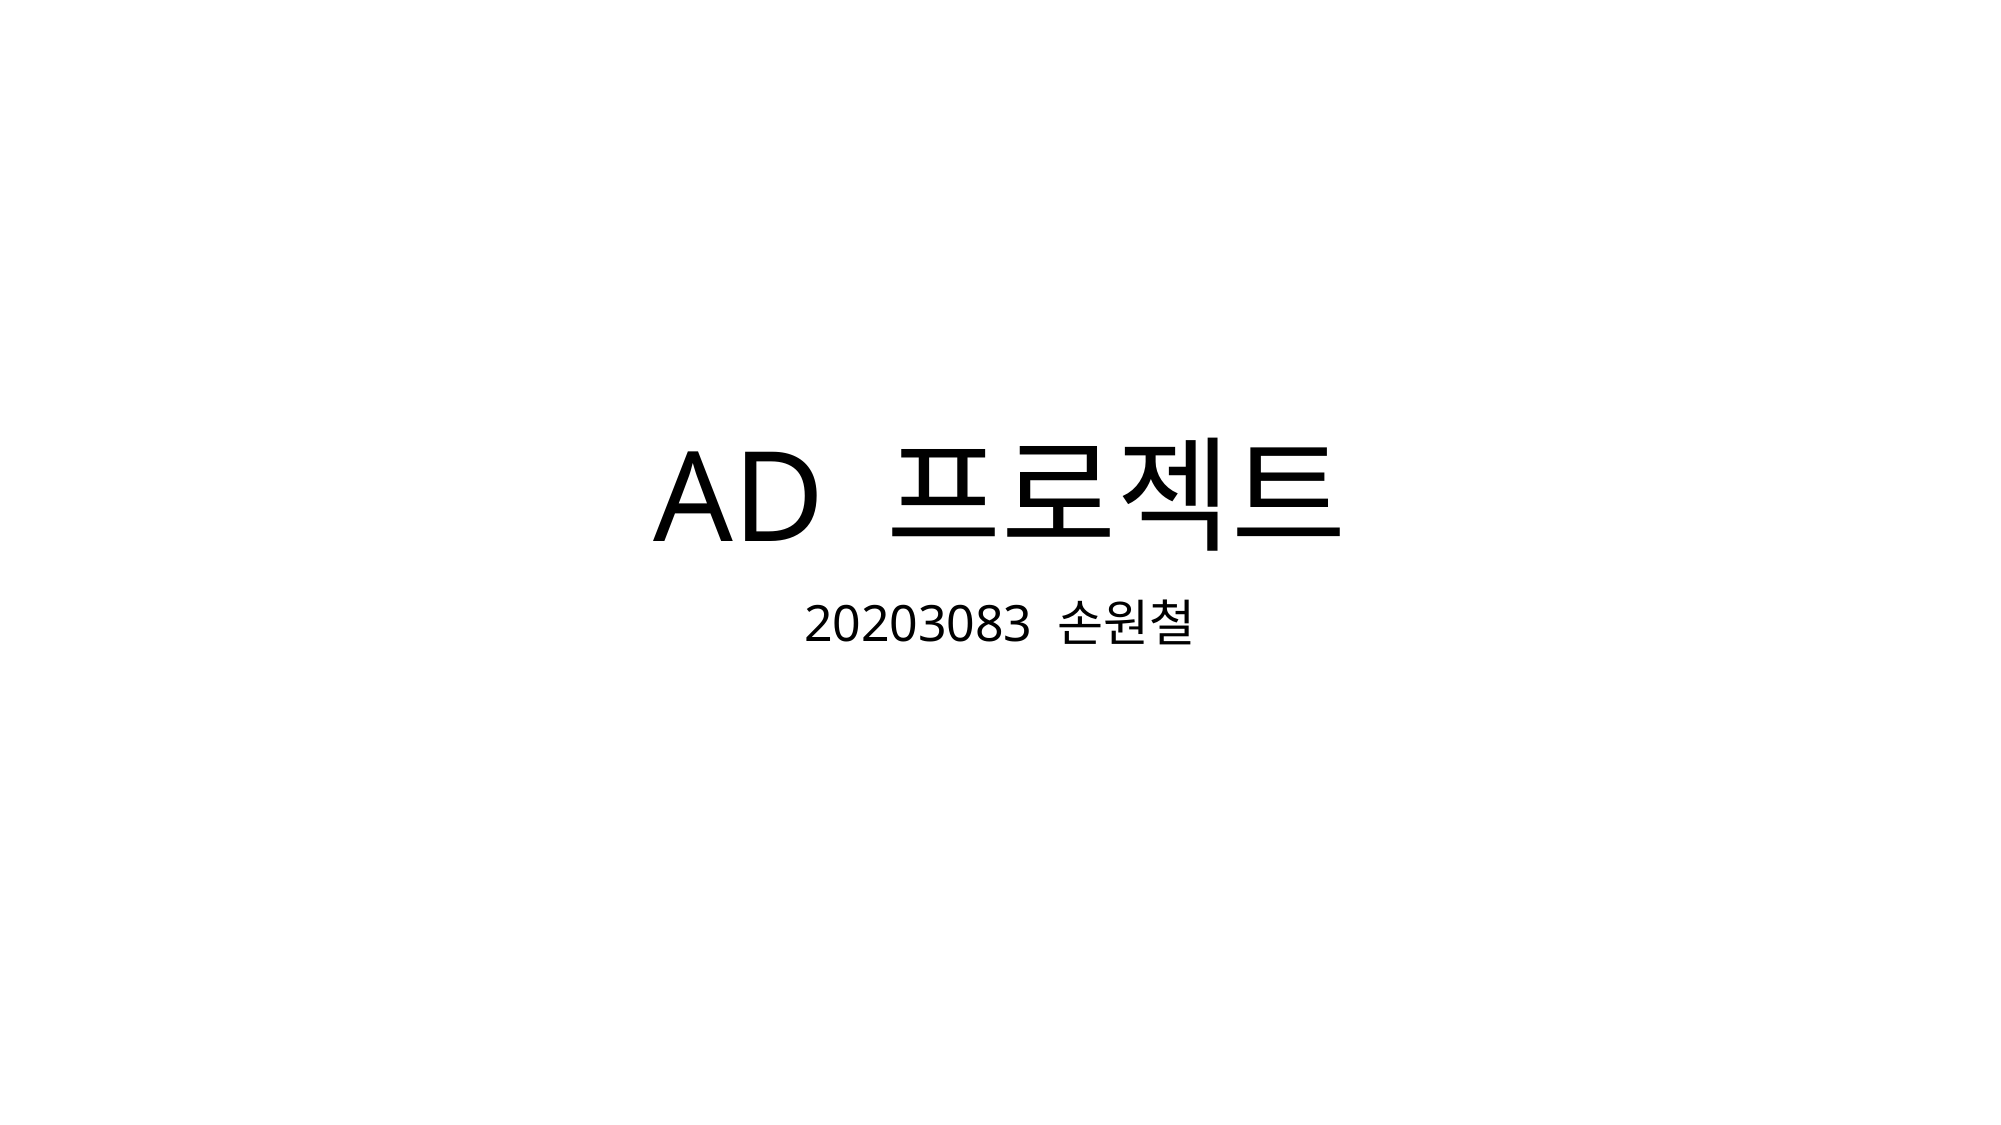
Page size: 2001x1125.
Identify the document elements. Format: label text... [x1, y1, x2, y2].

title AD 프로젝트 [249, 184, 1750, 576]
subtitle 20203083 손원철 [249, 590, 1750, 863]
